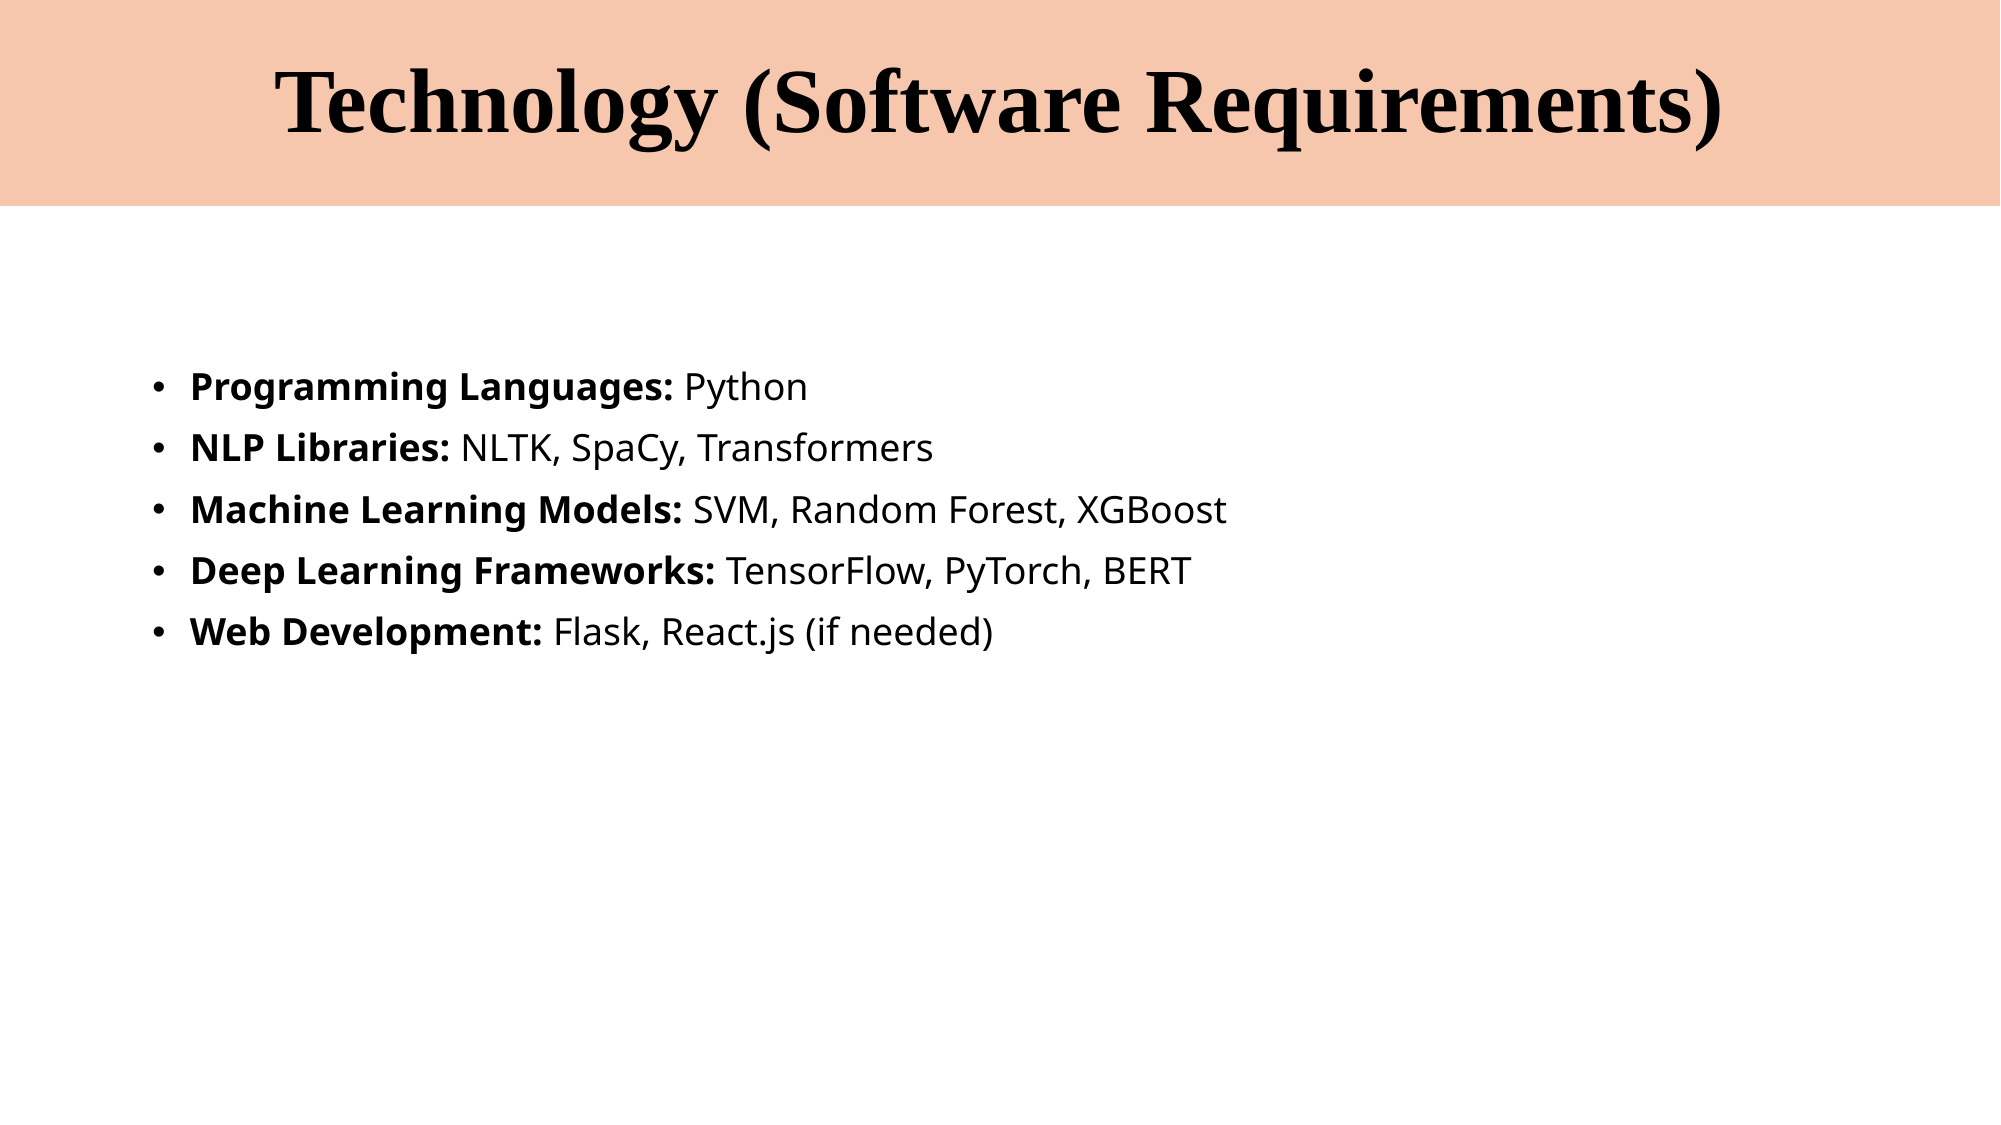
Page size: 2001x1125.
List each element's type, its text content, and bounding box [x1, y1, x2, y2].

list Programming Languages: Python NLP Libraries: NLTK, SpaCy, Transformers Machine Learning Models: SVM, Random Forest, XGBoost Deep Learning Frameworks: TensorFlow, PyTorch, BERT Web Development: Flask, React.js (if needed) [137, 360, 1863, 734]
title Technology (Software Requirements) [0, 0, 2000, 206]
